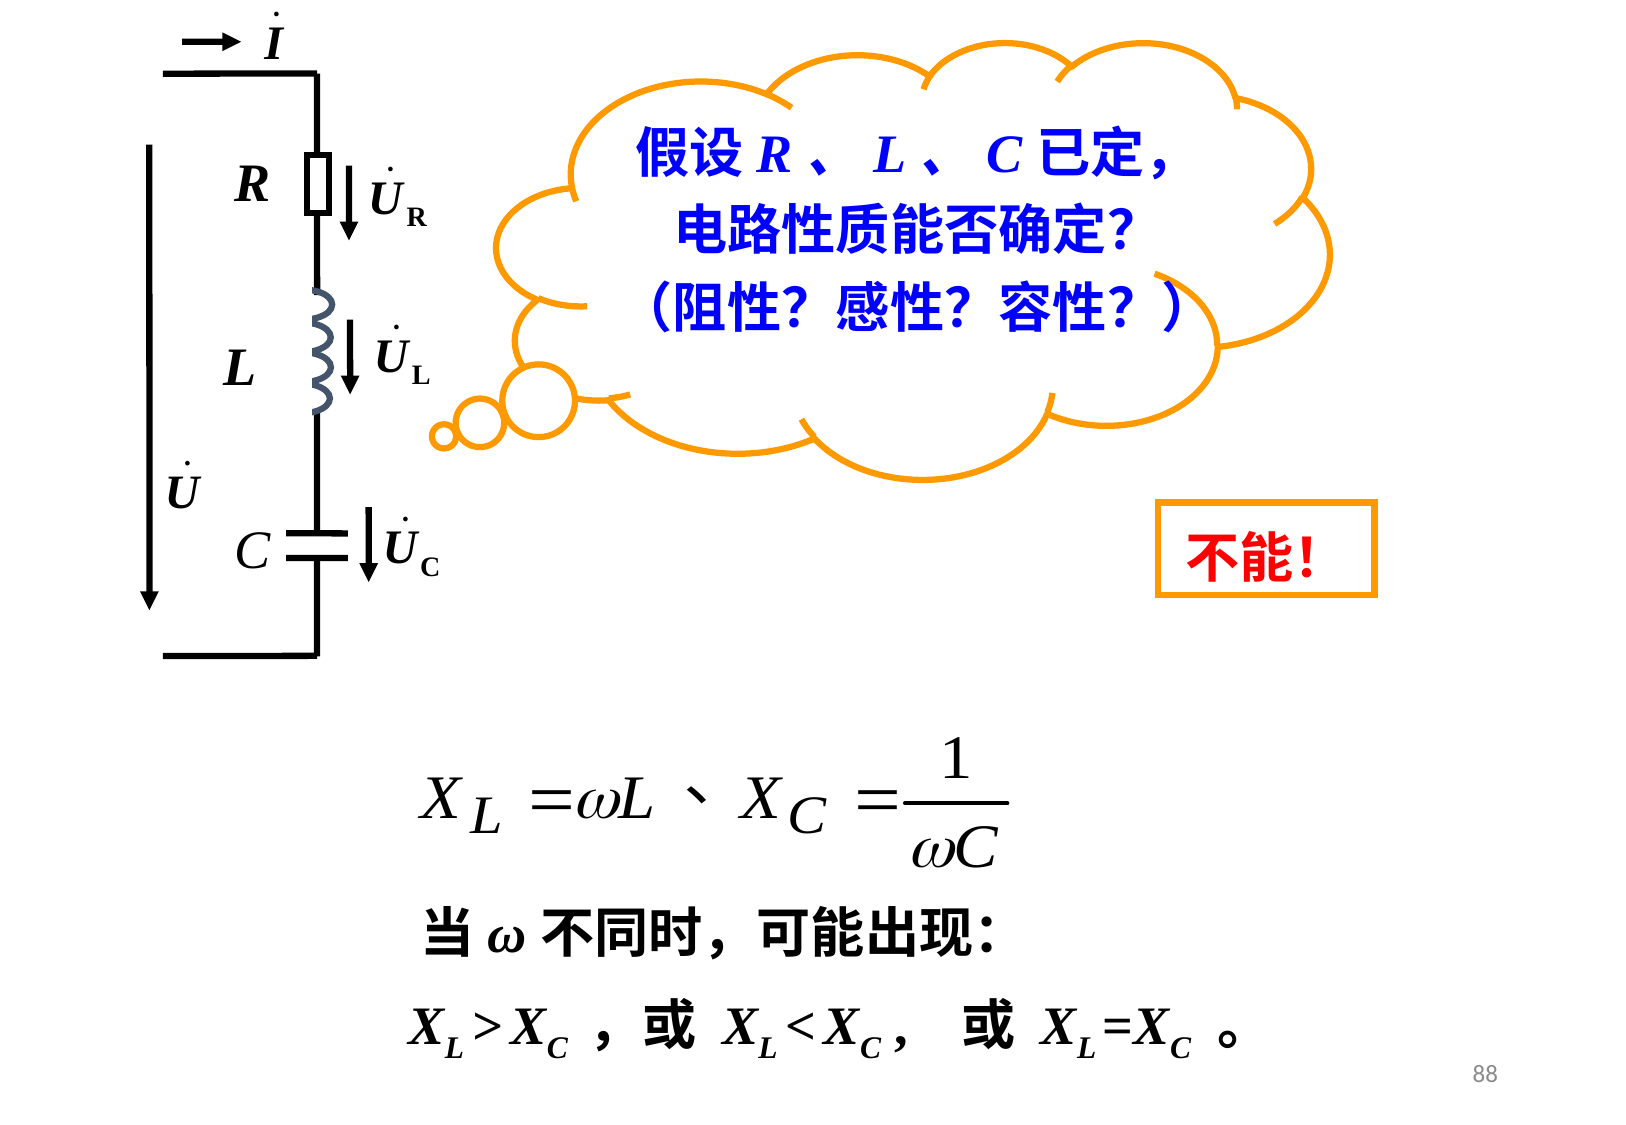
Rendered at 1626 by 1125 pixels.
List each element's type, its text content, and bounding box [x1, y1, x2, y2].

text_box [149, 7, 451, 657]
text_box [496, 41, 1330, 479]
slide_number 88 [1147, 1071, 1514, 1103]
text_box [379, 710, 1517, 1071]
text_box 不能！ [1158, 502, 1375, 596]
